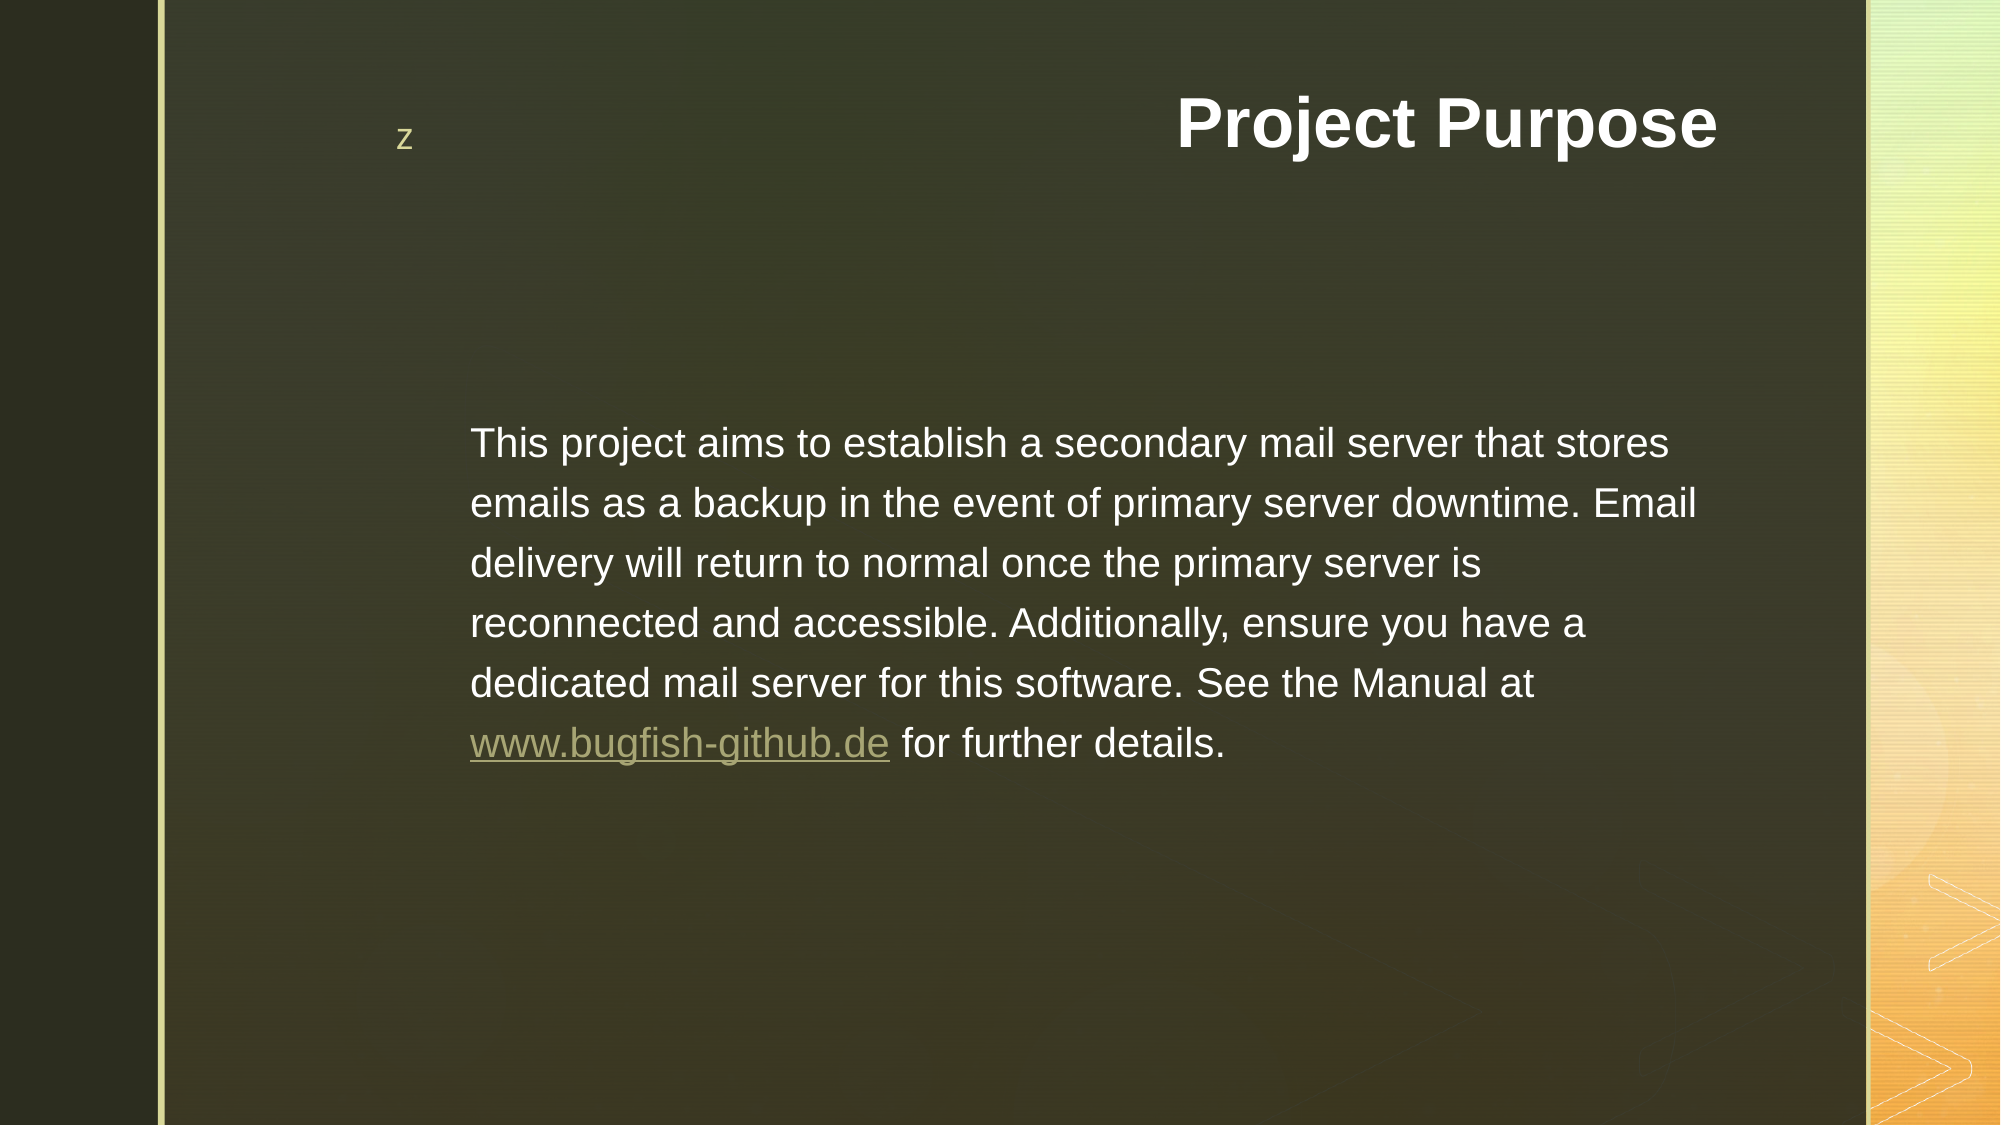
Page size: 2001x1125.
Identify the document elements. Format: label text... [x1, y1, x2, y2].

picture [1871, 0, 2001, 1125]
list This project aims to establish a secondary mail server that stores emails as a backup in the event of primary server downtime. Email delivery will return to normal once the primary server is reconnected and accessible. Additionally, ensure you have a dedicated mail server for this software. See the Manual at www.bugfish-github.de for further details. [454, 336, 1734, 836]
title Project Purpose [428, 78, 1734, 187]
